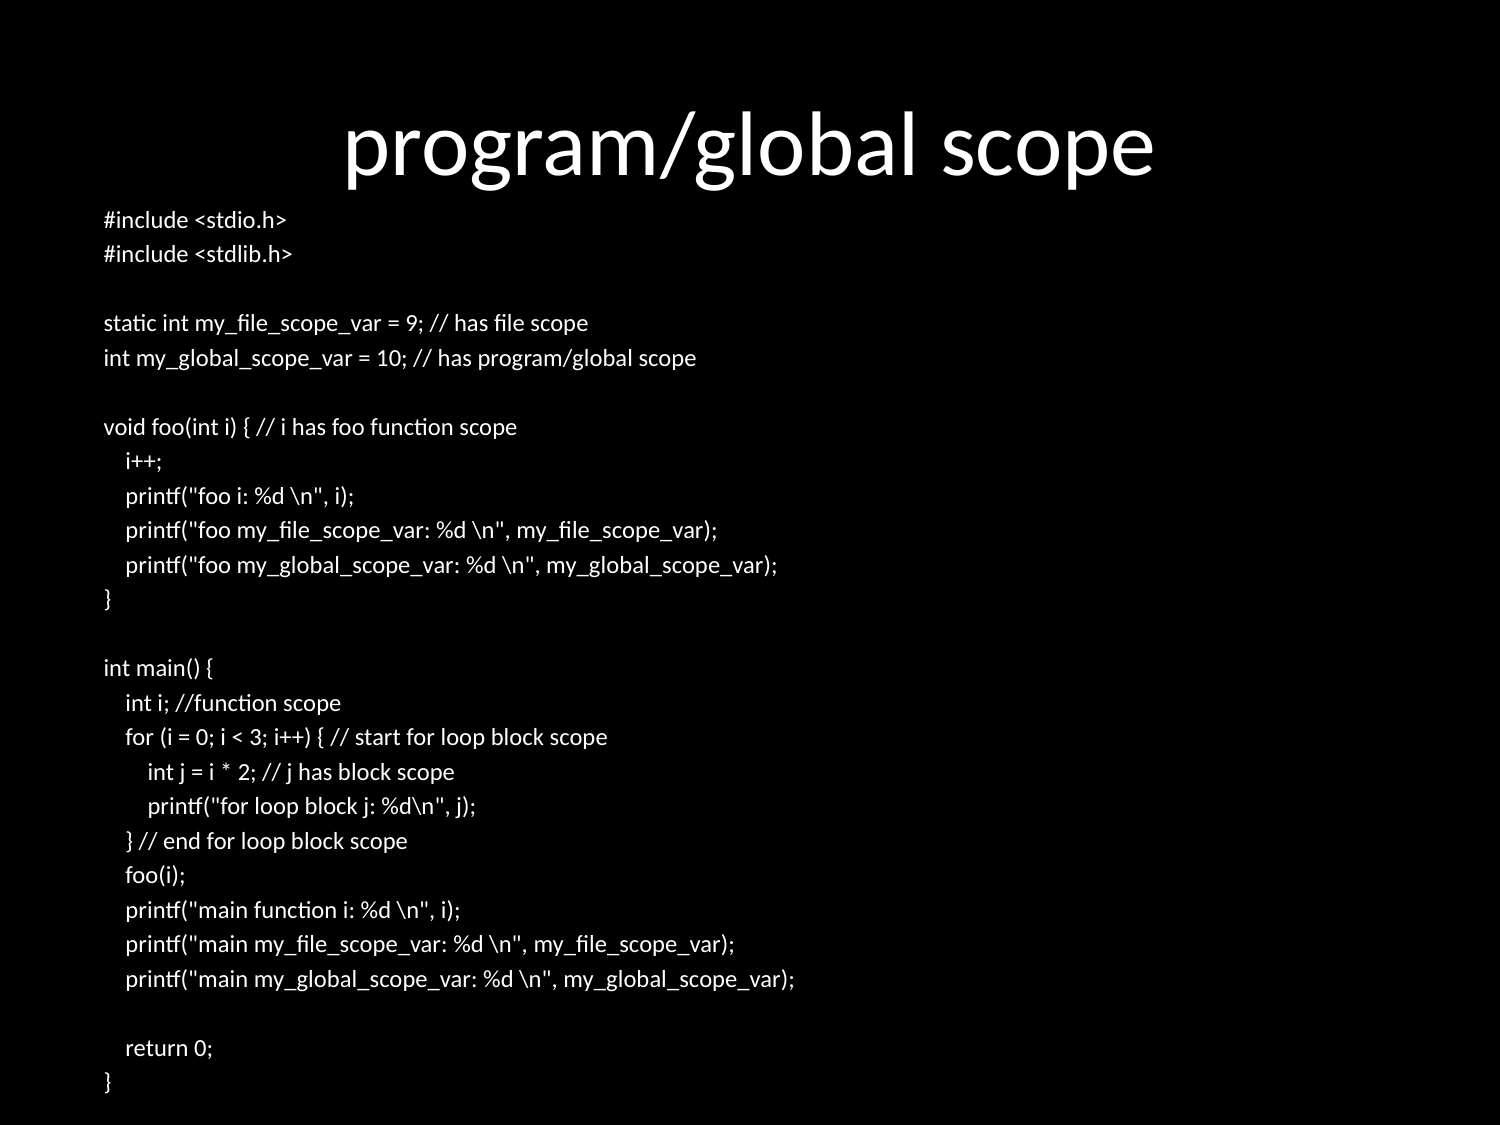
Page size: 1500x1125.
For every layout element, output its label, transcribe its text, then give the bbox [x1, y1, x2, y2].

text_box #include <stdio.h> #include <stdlib.h> static int my_file_scope_var = 9; // has file scope int my_global_scope_var = 10; // has program/global scope void foo(int i) { // i has foo function scope i++; printf("foo i: %d \n", i); printf("foo my_file_scope_var: %d \n", my_file_scope_var); printf("foo my_global_scope_var: %d \n", my_global_scope_var); } int main() { int i; //function scope for (i = 0; i < 3; i++) { // start for loop block scope int j = i * 2; // j has block scope printf("for loop block j: %d\n", j); } // end for loop block scope foo(i); printf("main function i: %d \n", i); printf("main my_file_scope_var: %d \n", my_file_scope_var); printf("main my_global_scope_var: %d \n", my_global_scope_var); return 0; } [88, 196, 1439, 1125]
title program/global scope [75, 45, 1425, 233]
